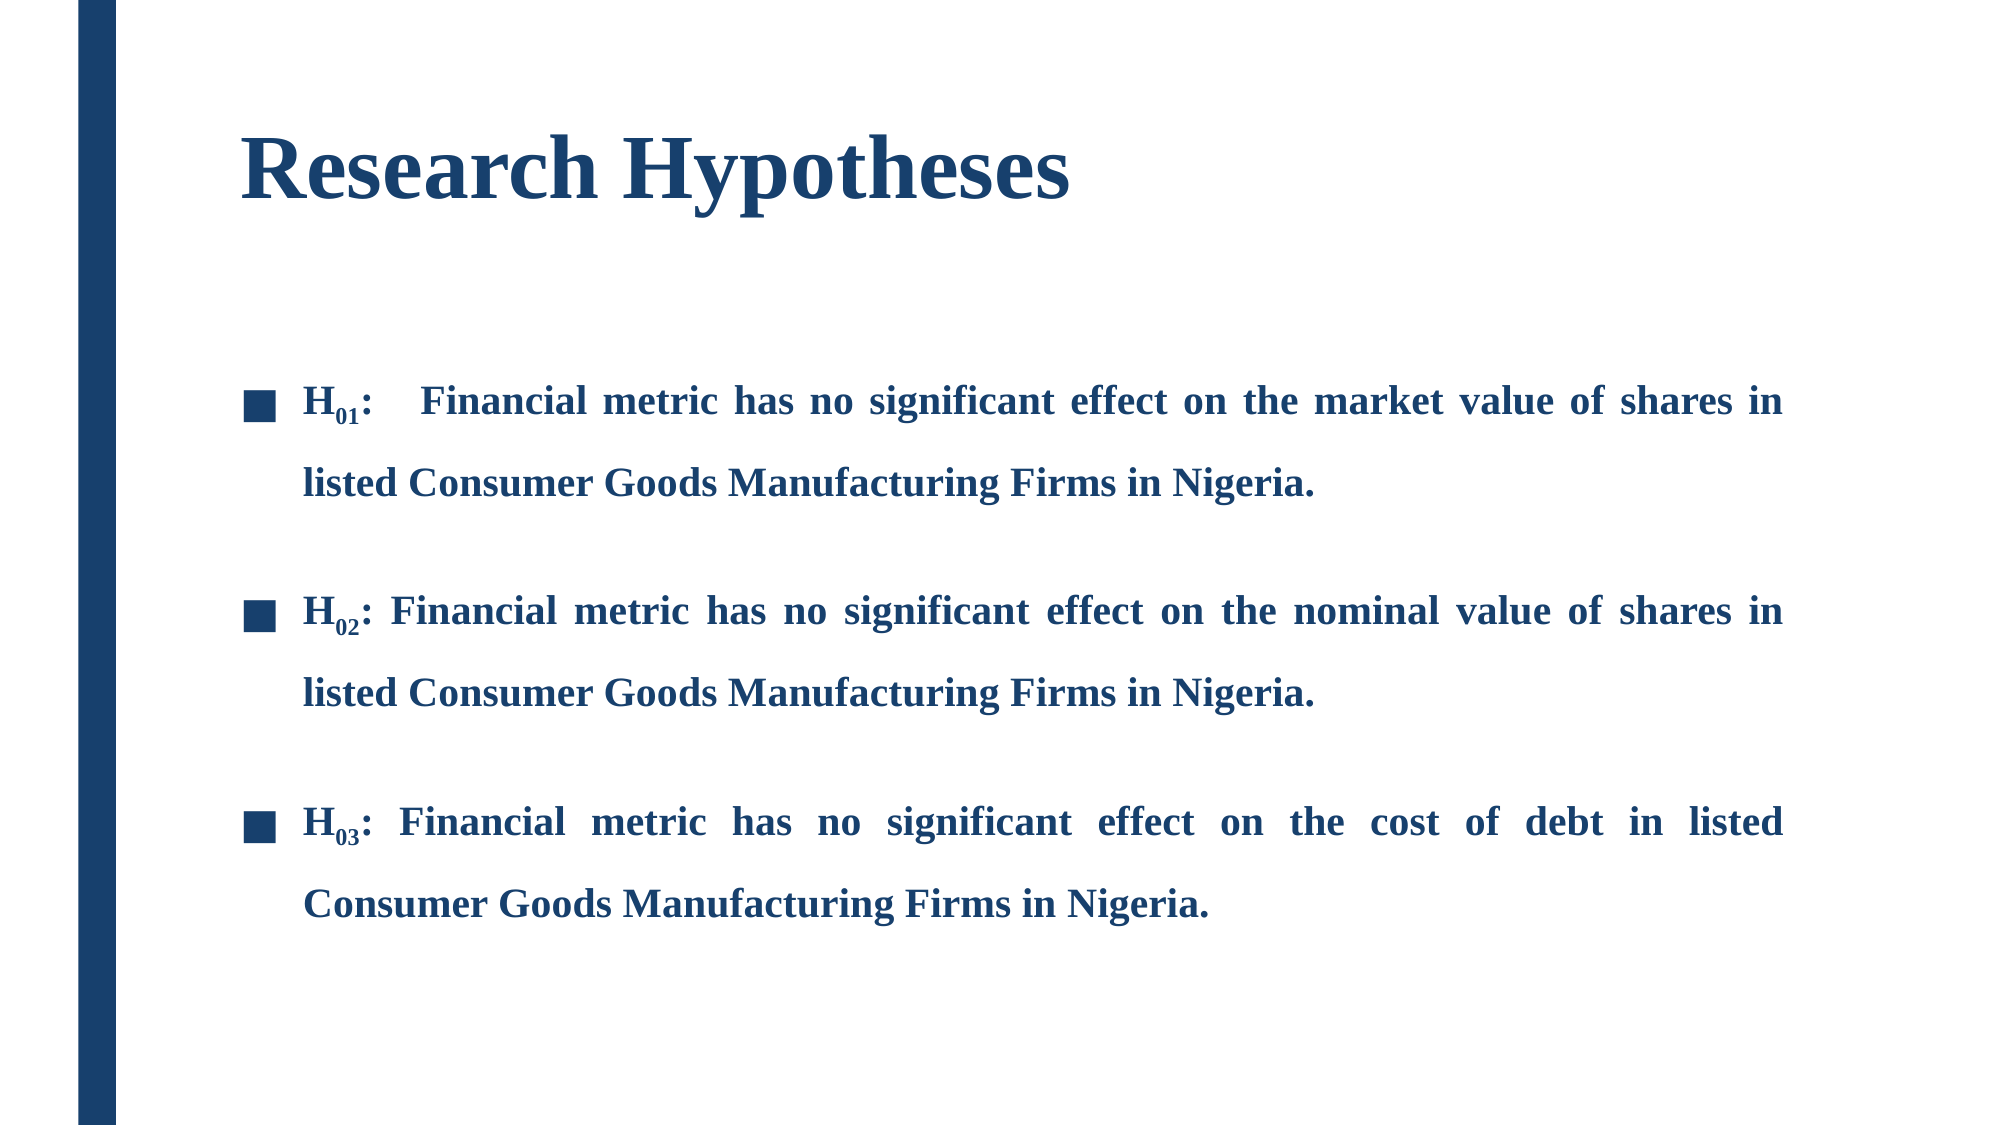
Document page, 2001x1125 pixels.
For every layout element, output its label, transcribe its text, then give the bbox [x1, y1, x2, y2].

list H01: Financial metric has no significant effect on the market value of shares in listed Consumer Goods Manufacturing Firms in Nigeria. H02: Financial metric has no significant effect on the nominal value of shares in listed Consumer Goods Manufacturing Firms in Nigeria. H03: Financial metric has no significant effect on the cost of debt in listed Consumer Goods Manufacturing Firms in Nigeria. [225, 336, 1800, 963]
title Research Hypotheses [225, 112, 1800, 246]
